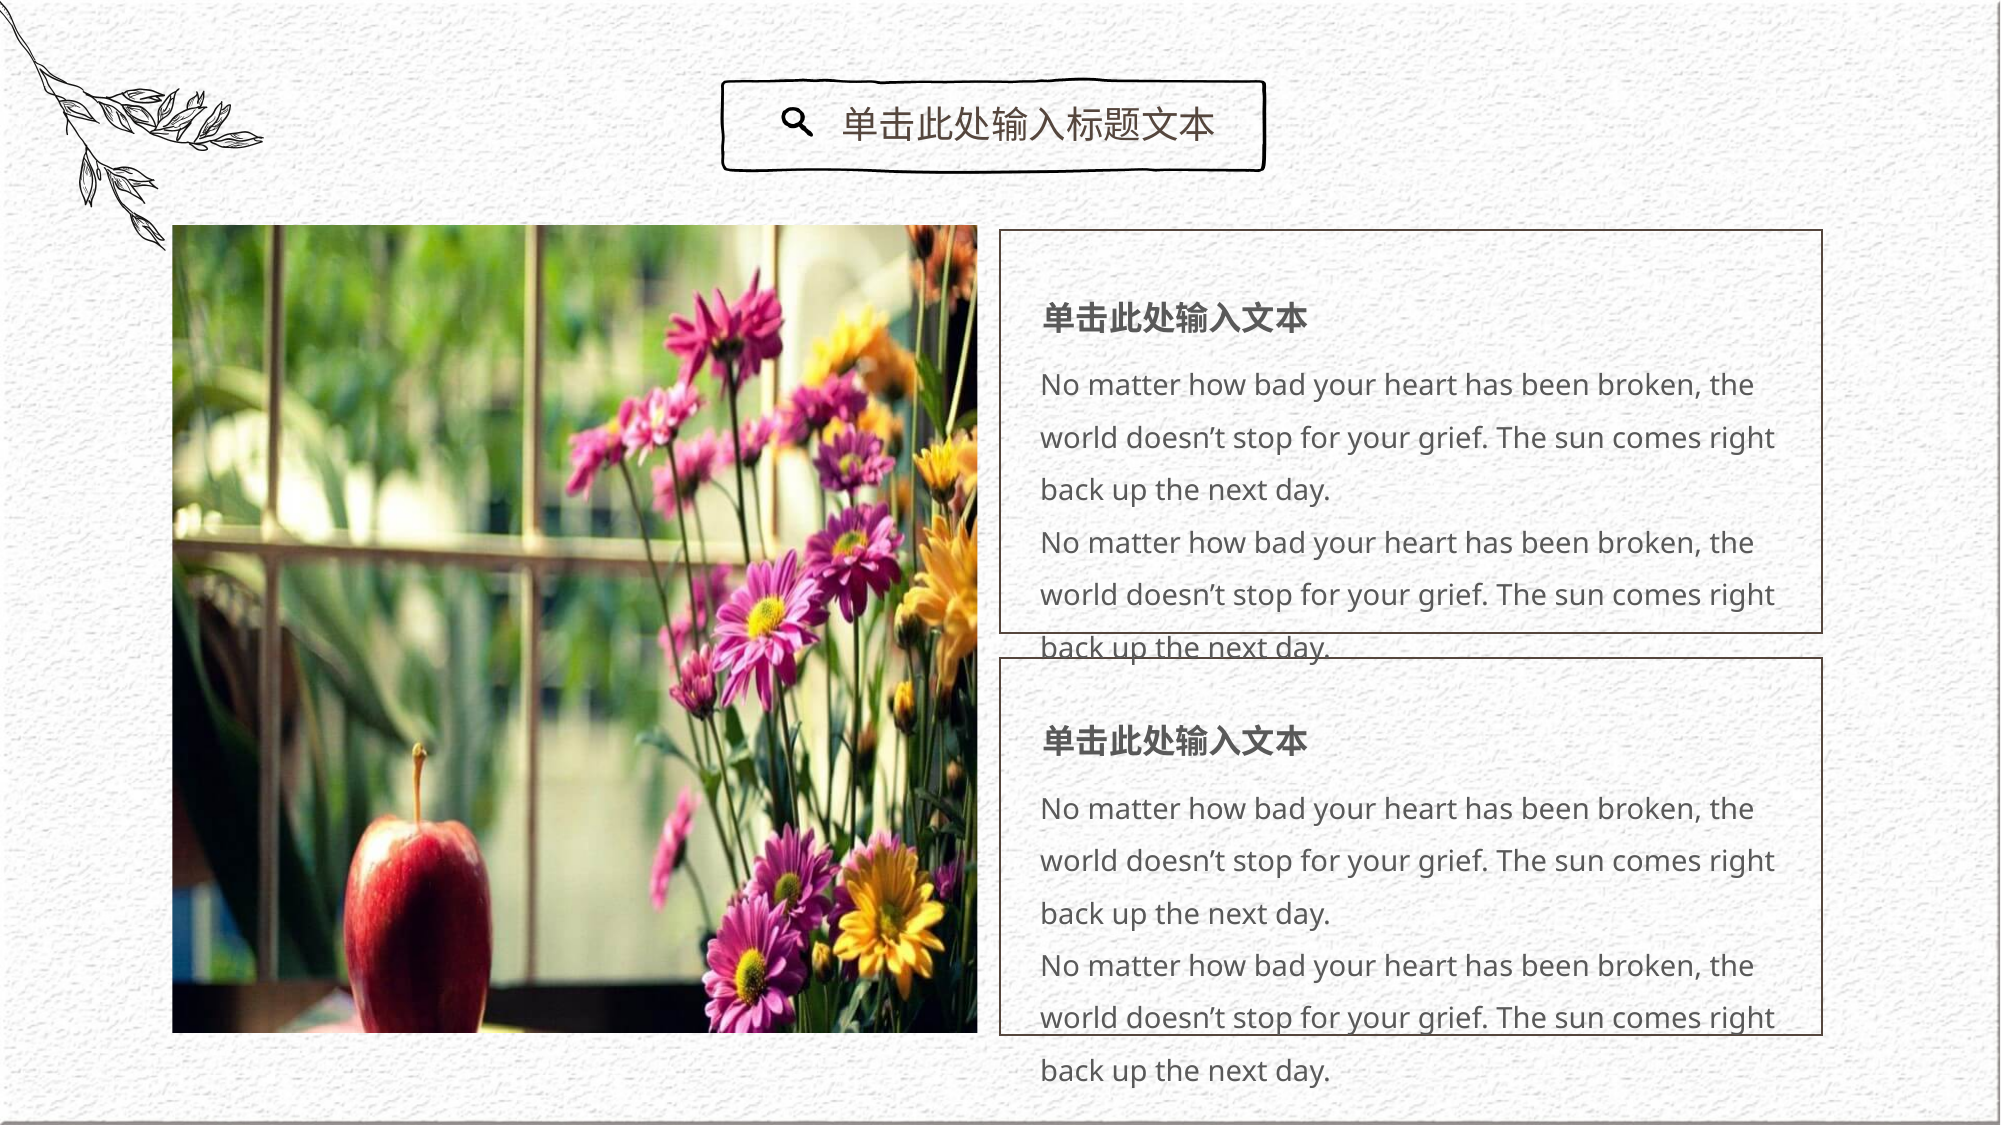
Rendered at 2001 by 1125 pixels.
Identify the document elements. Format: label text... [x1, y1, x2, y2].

text_box No matter how bad your heart has been broken, the world doesn’t stop for your grief. The sun comes right back up the next day. No matter how bad your heart has been broken, the world doesn’t stop for your grief. The sun comes right back up the next day. [1025, 765, 1795, 1095]
text_box [171, 224, 978, 1034]
text_box 单击此处输入文本 [1027, 289, 1324, 345]
text_box [999, 229, 1823, 634]
text_box No matter how bad your heart has been broken, the world doesn’t stop for your grief. The sun comes right back up the next day. No matter how bad your heart has been broken, the world doesn’t stop for your grief. The sun comes right back up the next day. [1025, 341, 1795, 672]
text_box 单击此处输入文本 [1027, 713, 1324, 768]
picture [0, 0, 2001, 1125]
text_box [999, 657, 1823, 1036]
